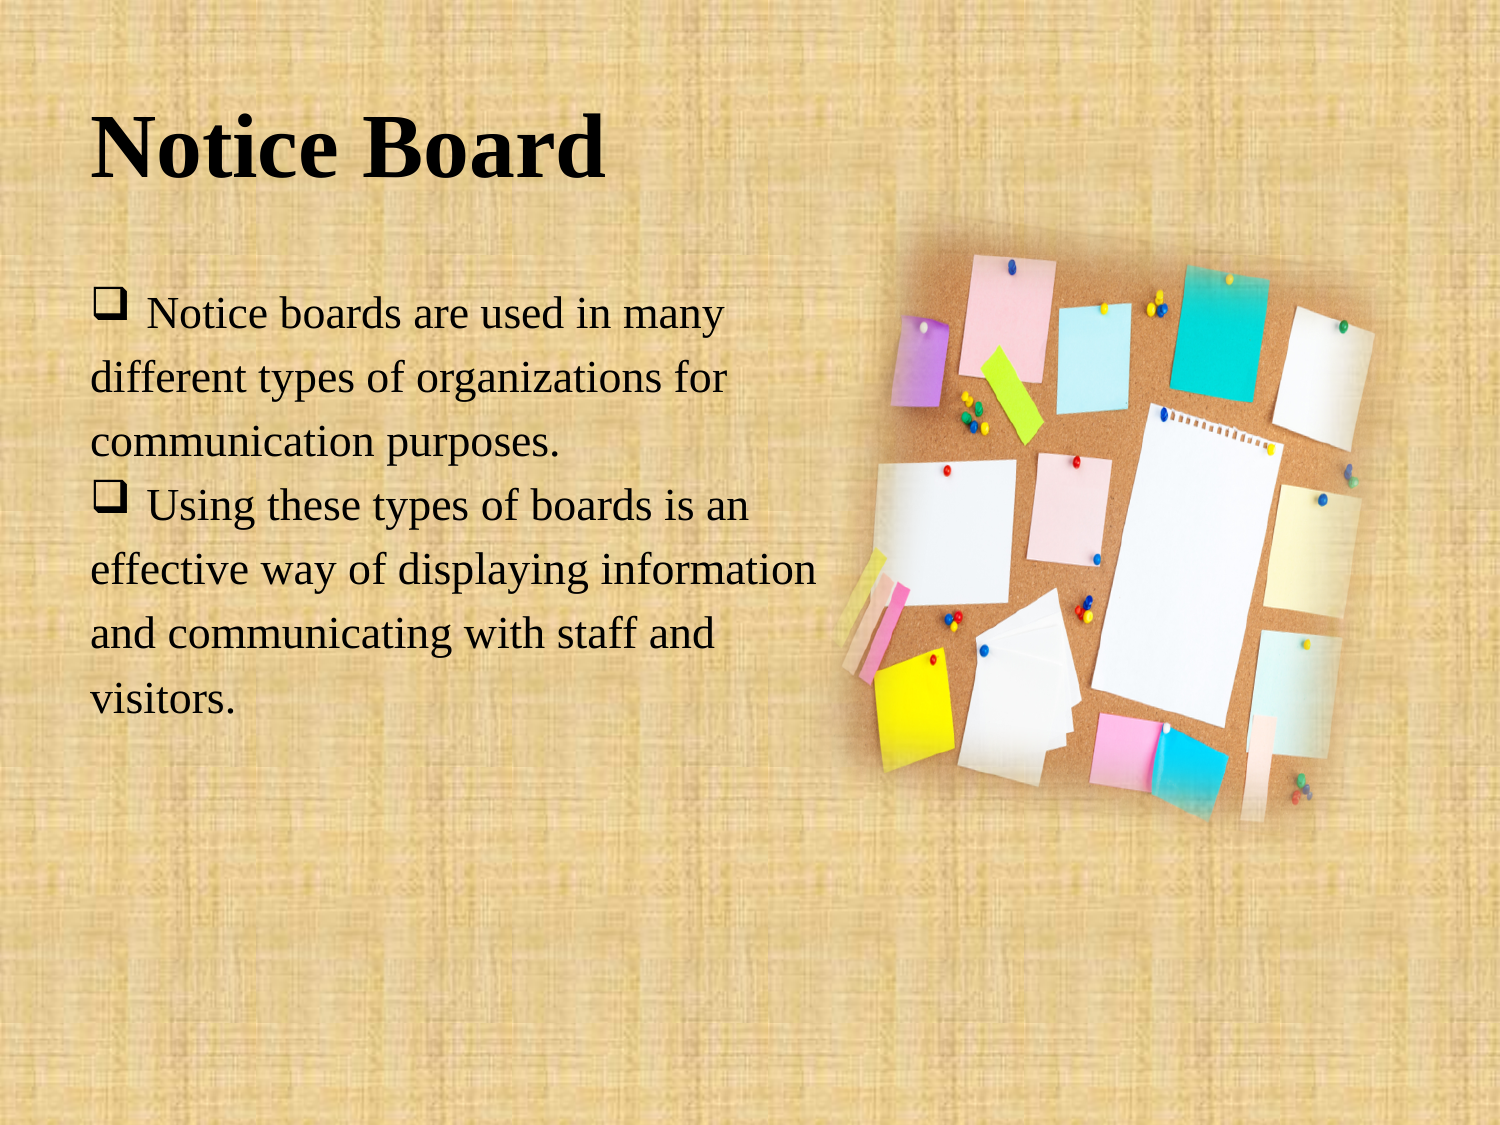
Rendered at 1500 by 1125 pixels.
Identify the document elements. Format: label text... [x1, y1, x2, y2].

picture [0, 0, 1500, 1125]
title Notice Board [75, 45, 1425, 238]
list Notice boards are used in many different types of organizations for communication purposes. Using these types of boards is an effective way of displaying information and communicating with staff and visitors. [75, 275, 1350, 1068]
